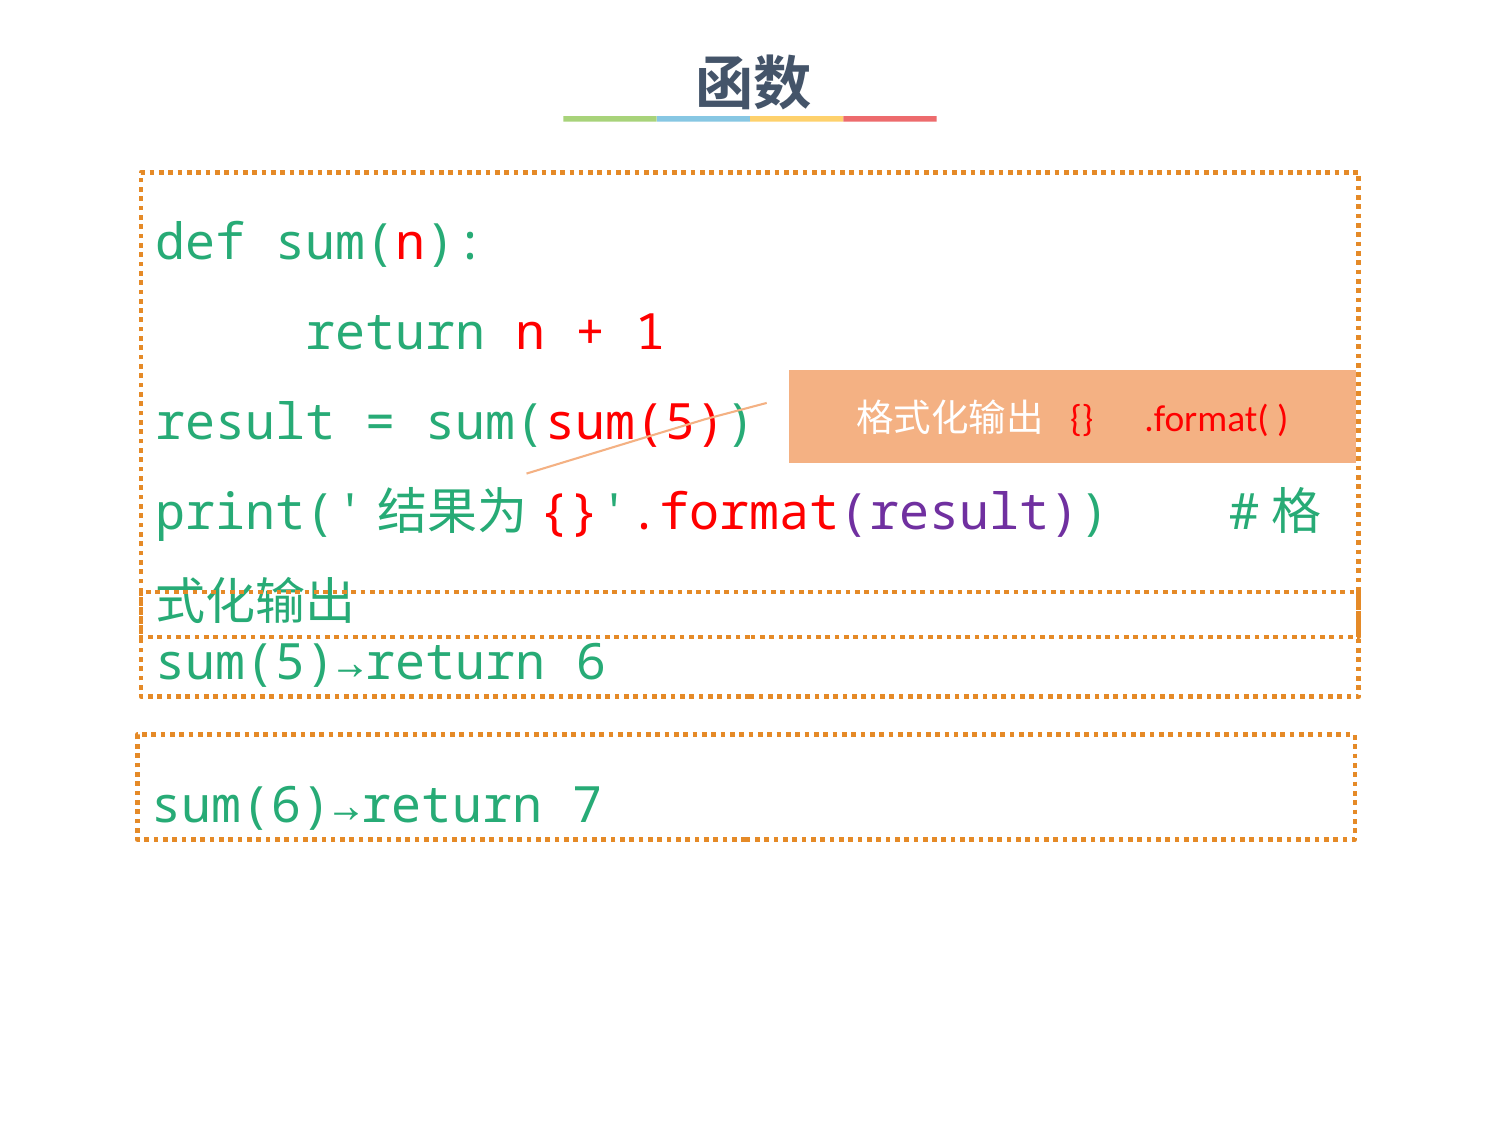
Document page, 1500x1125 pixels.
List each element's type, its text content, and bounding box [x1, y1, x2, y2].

text_box 格式化输出 {} .format( ) [526, 401, 767, 475]
text_box sum(5)→return 6 [141, 591, 1359, 697]
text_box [563, 116, 937, 122]
text_box sum(6)→return 7 [137, 734, 1355, 840]
text_box def sum(n): return n + 1 result = sum(sum(5)) print('结果为{}'.format(result)) #格式化输出 [140, 172, 1359, 638]
text_box 函数 [342, 46, 1166, 117]
text_box 格式化输出 {} .format( ) [789, 370, 1356, 463]
